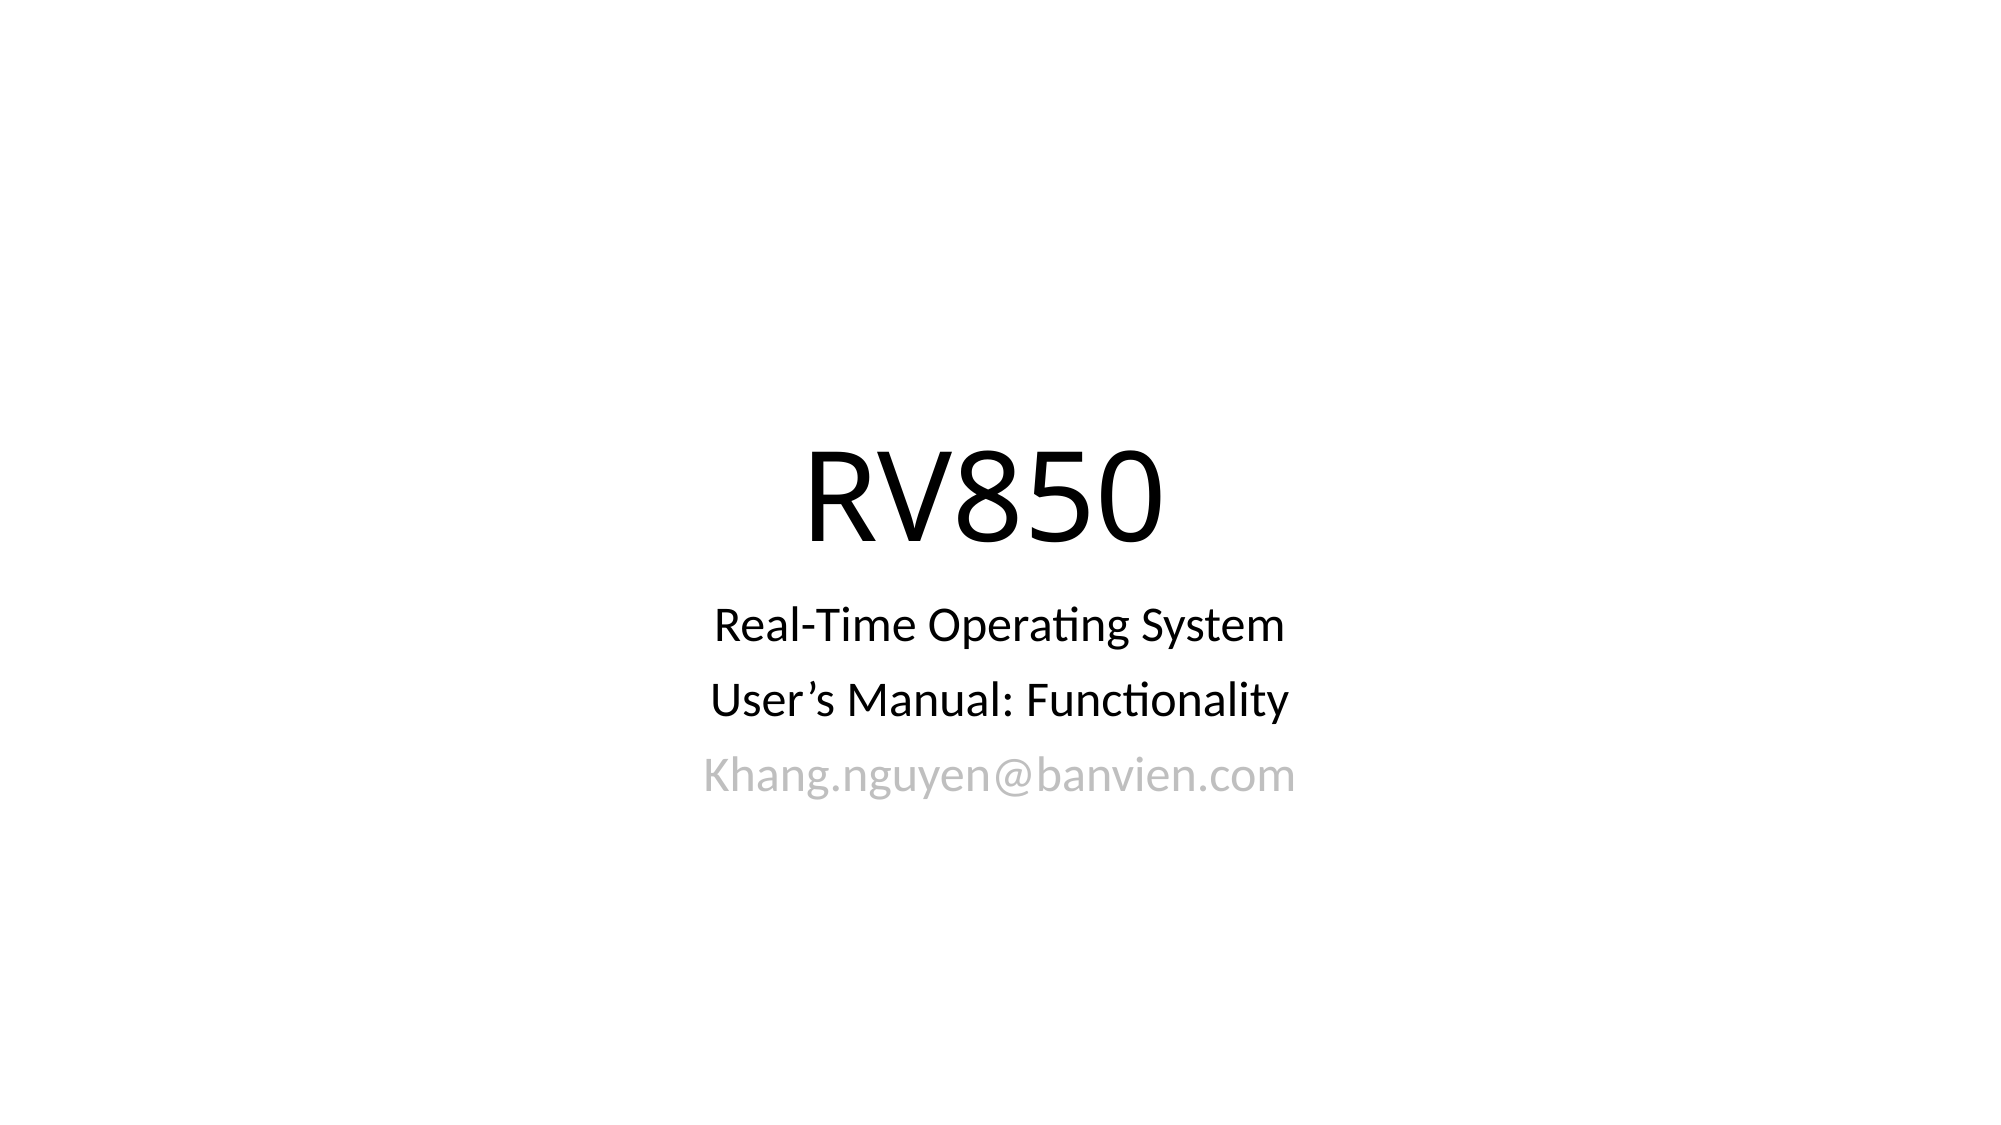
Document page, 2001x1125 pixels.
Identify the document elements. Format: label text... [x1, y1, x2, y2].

subtitle Real-Time Operating System User’s Manual: Functionality Khang.nguyen@banvien.com [249, 590, 1750, 863]
title RV850 [249, 184, 1750, 576]
